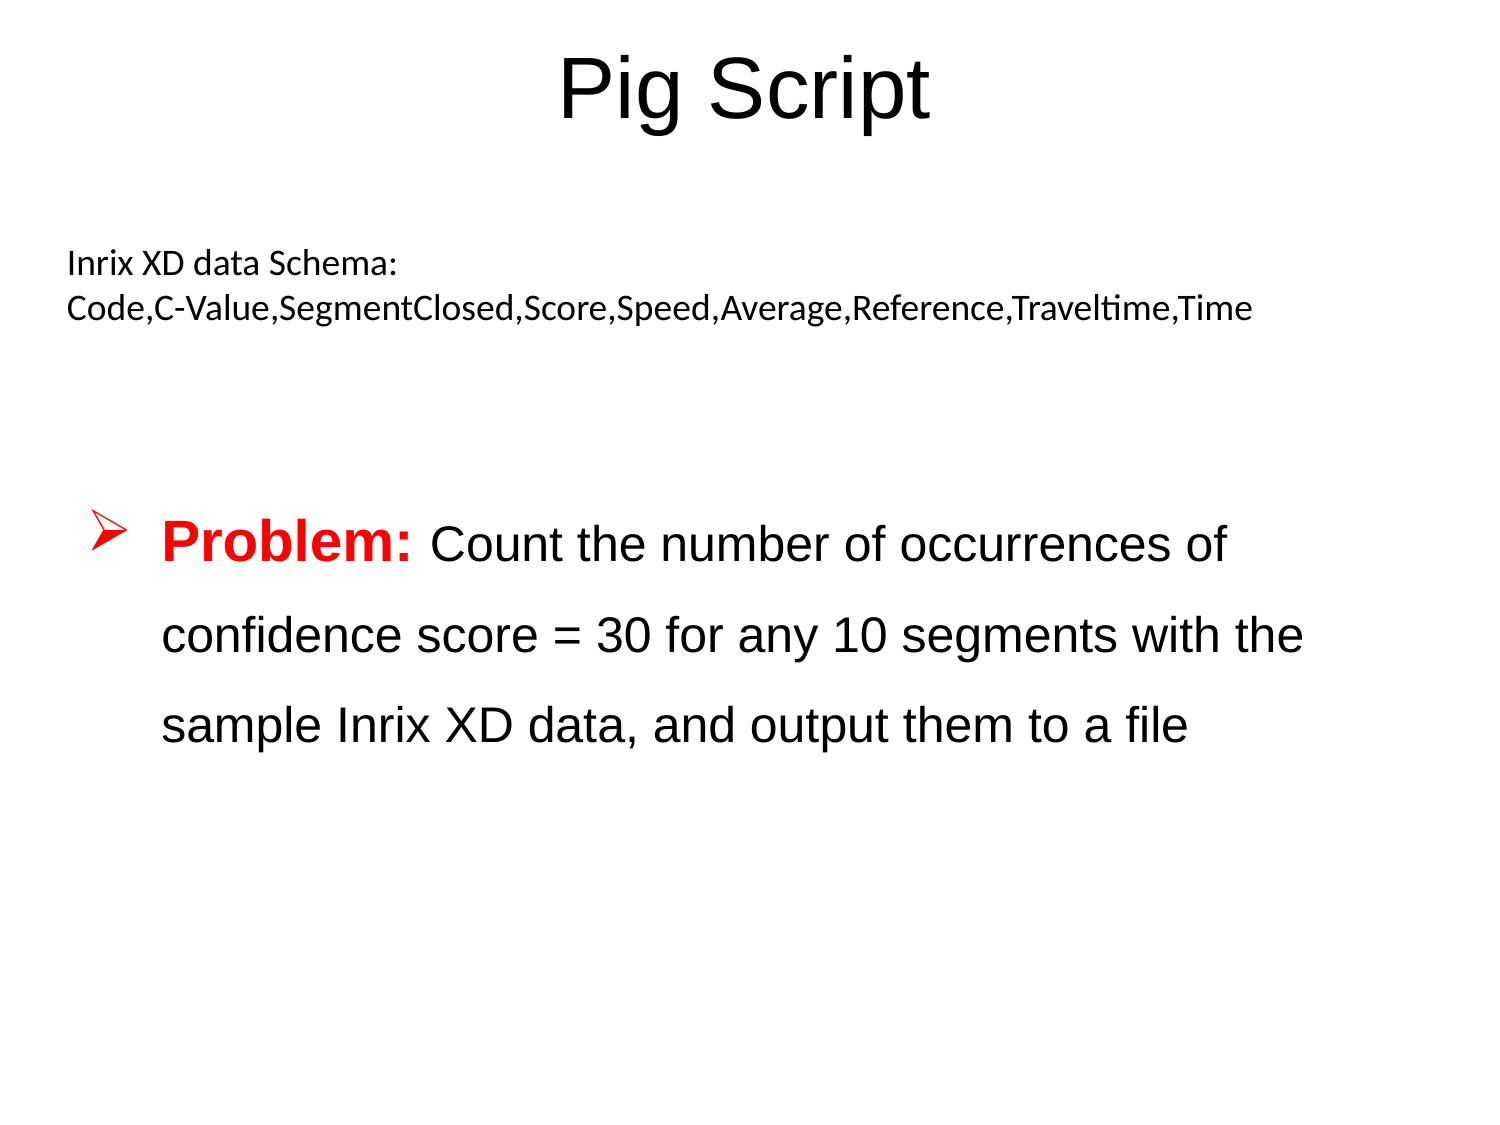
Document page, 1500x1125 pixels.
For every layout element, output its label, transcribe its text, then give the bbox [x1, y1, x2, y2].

title Pig Script [97, 35, 1392, 145]
text_box Problem: Count the number of occurrences of confidence score = 30 for any 10 segments with the sample Inrix XD data, and output them to a file [71, 460, 1428, 851]
text_box Inrix XD data Schema: Code,C-Value,SegmentClosed,Score,Speed,Average,Reference,Traveltime,Time [52, 230, 1270, 336]
